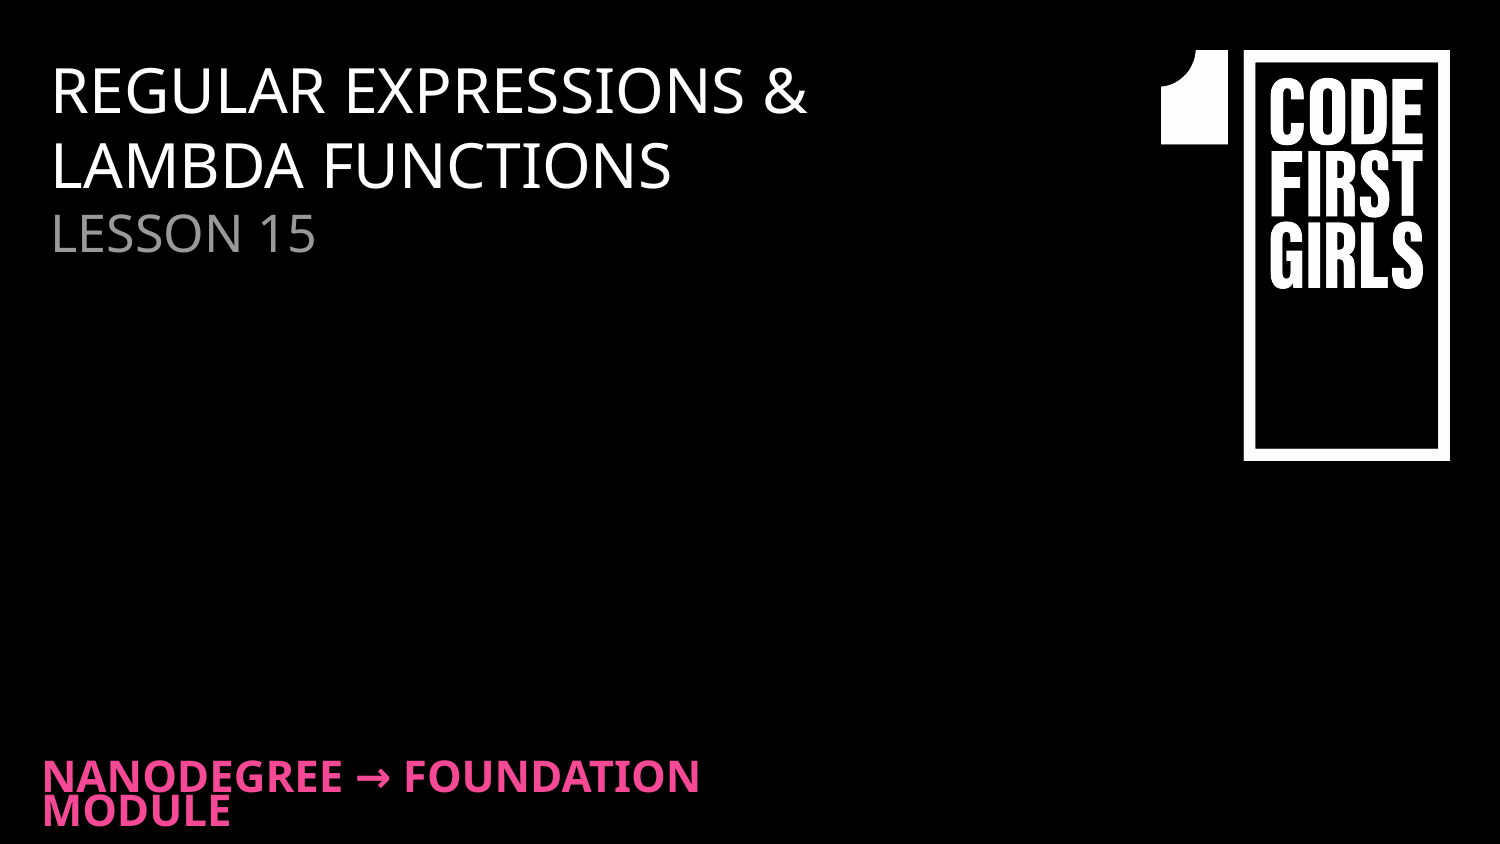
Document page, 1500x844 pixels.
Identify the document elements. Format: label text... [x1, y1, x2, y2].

text_box REGULAR EXPRESSIONS & LAMBDA FUNCTIONS LESSON 15 [50, 50, 1009, 276]
picture [1161, 50, 1450, 461]
text_box NANODEGREE → FOUNDATION MODULE [26, 750, 901, 844]
